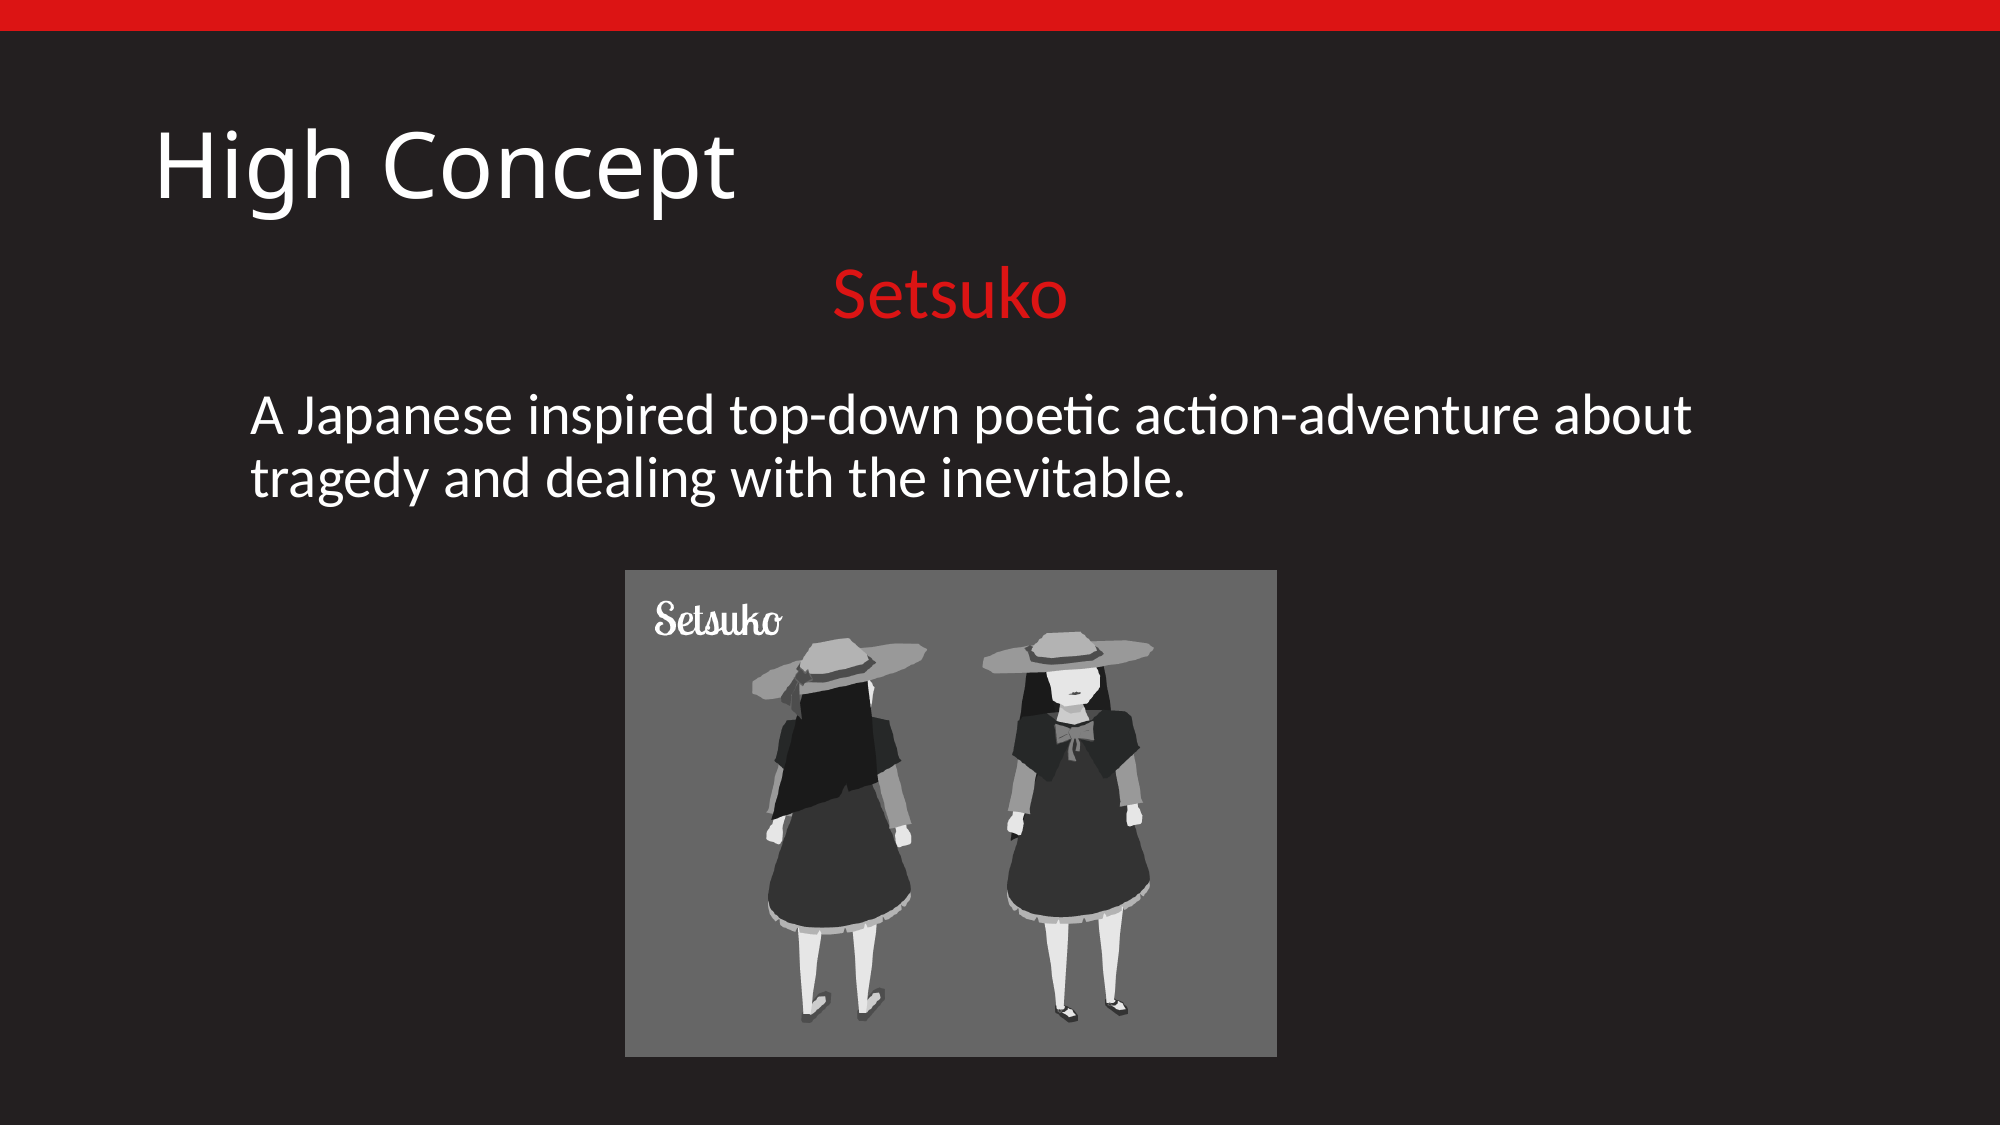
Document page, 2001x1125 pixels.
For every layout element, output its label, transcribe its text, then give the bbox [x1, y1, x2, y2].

title High Concept [137, 59, 1863, 278]
text_box Setsuko [137, 236, 1765, 341]
picture [625, 570, 1277, 1057]
text_box [0, 0, 2000, 32]
list A Japanese inspired top-down poetic action-adventure about tragedy and dealing with the inevitable. [235, 376, 1765, 882]
